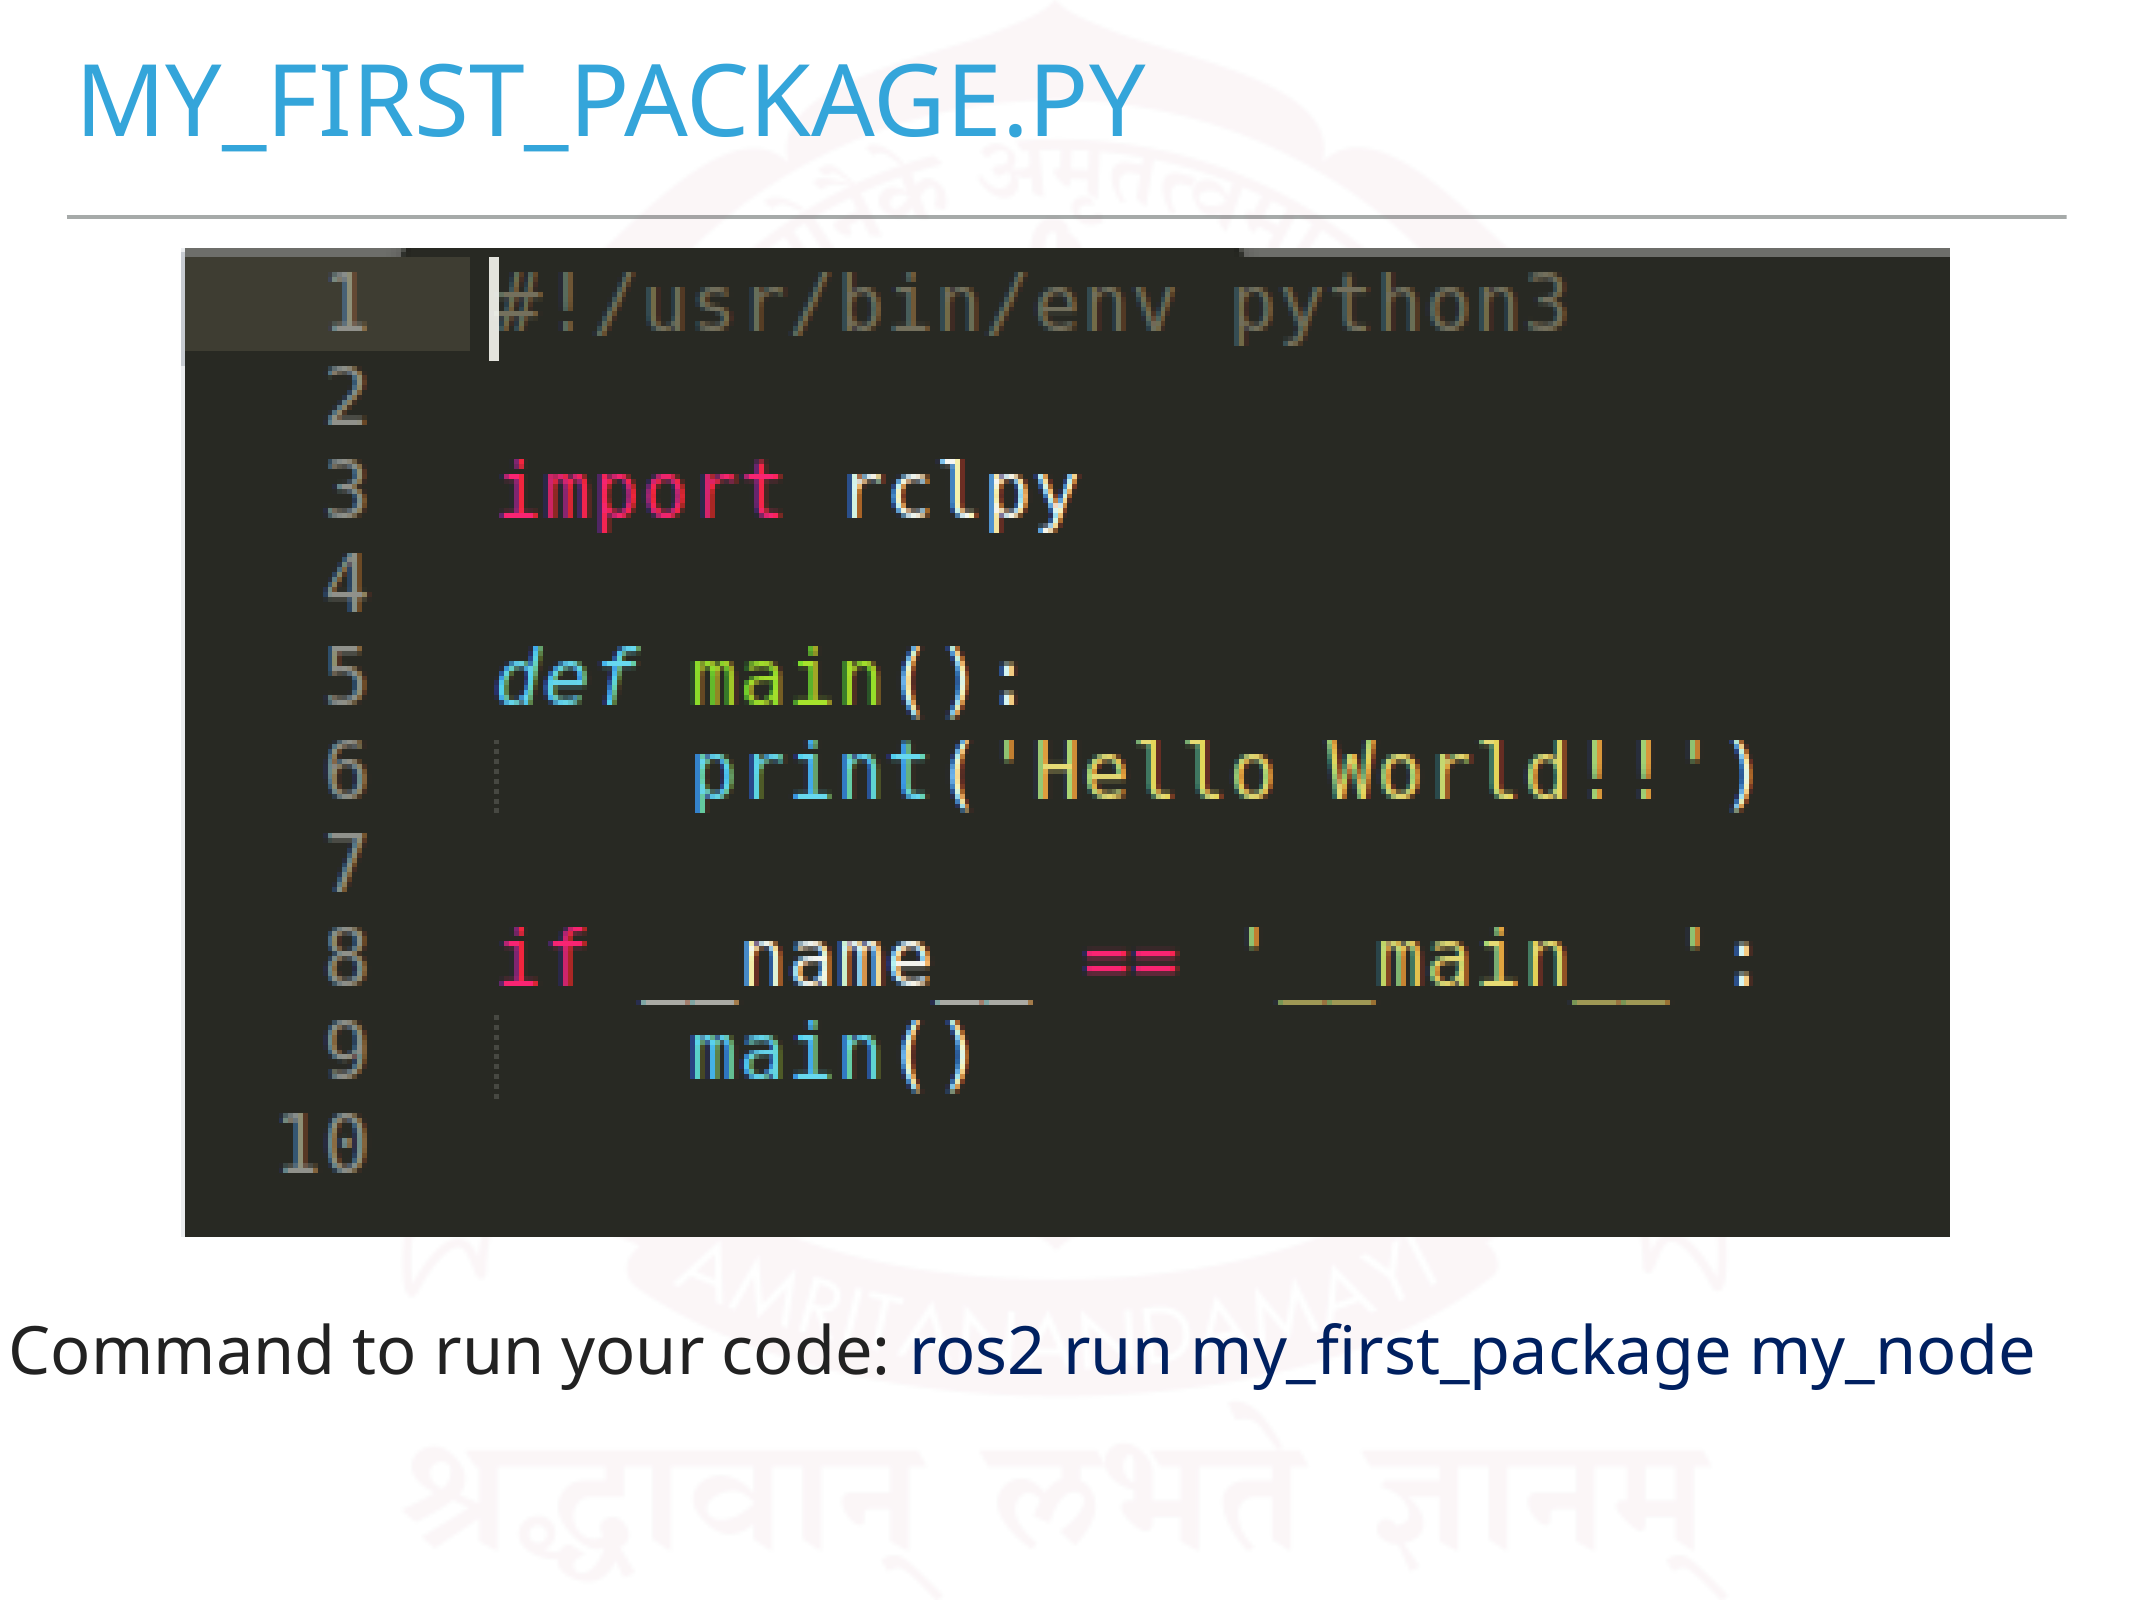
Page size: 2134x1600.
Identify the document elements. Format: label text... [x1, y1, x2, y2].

text_box Command to run your code: ros2 run my_first_package my_node [0, 1299, 2134, 1397]
picture [180, 248, 1950, 1238]
title My_First_Package.py [66, 50, 2068, 244]
